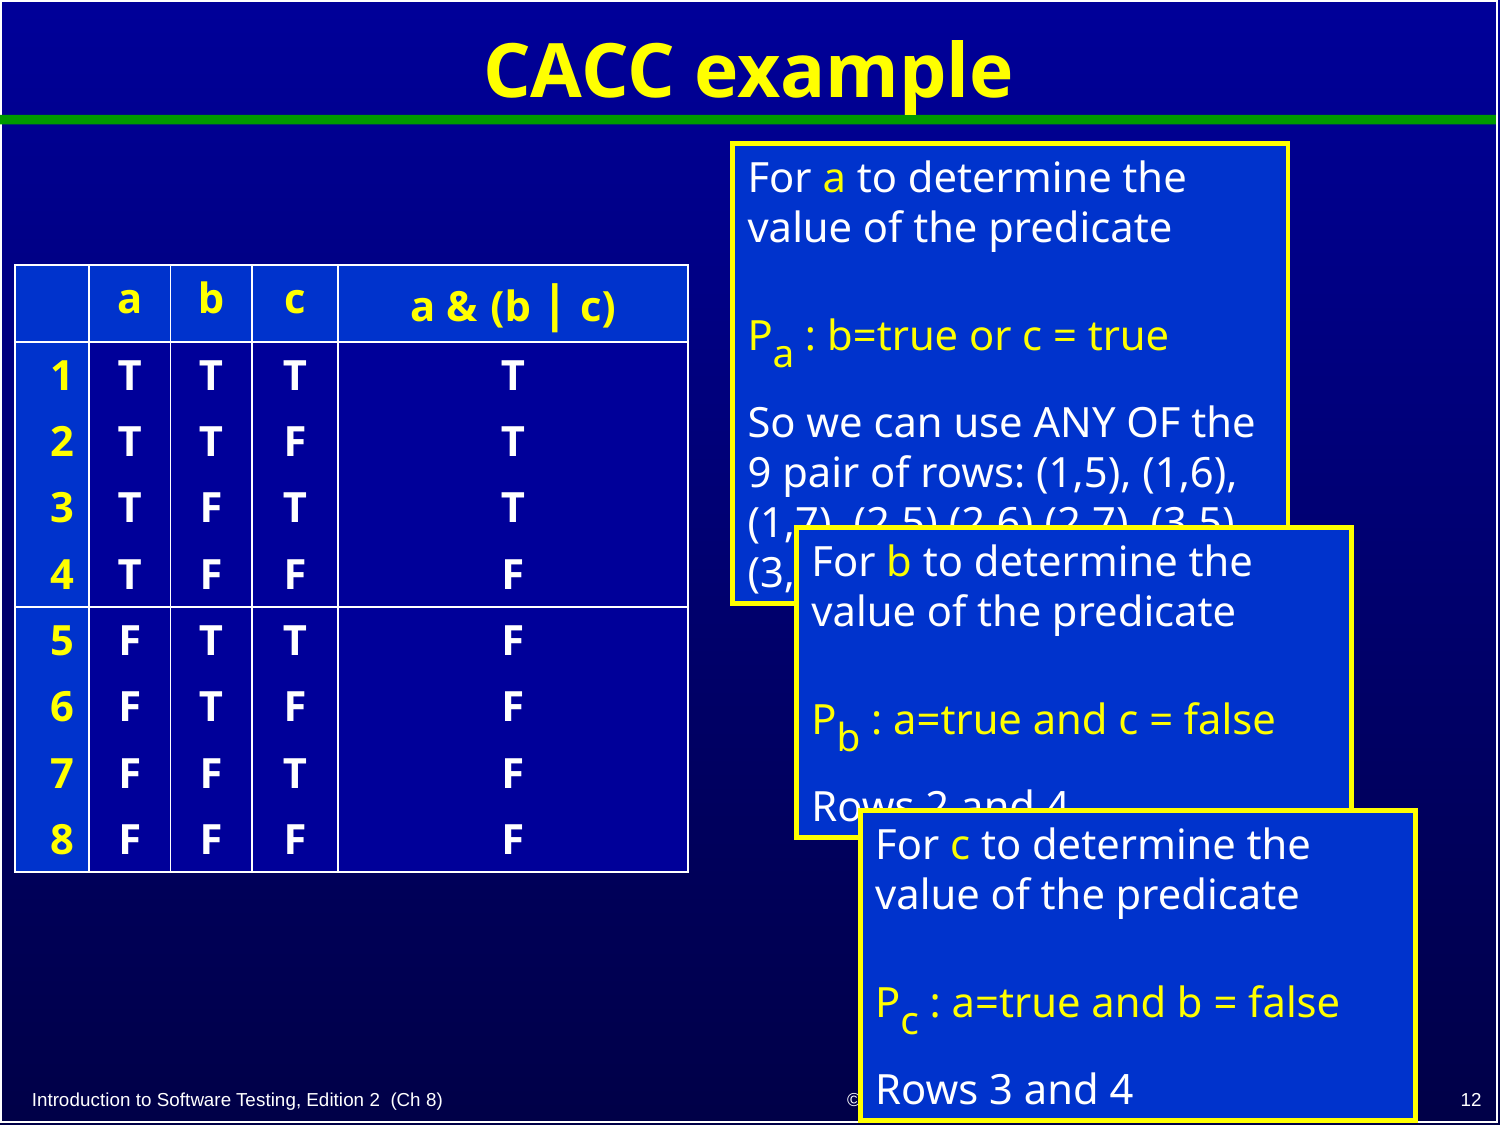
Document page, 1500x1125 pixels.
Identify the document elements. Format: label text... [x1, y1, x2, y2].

table_header [16, 266, 88, 341]
table_cell T [253, 474, 337, 541]
table_cell F [339, 608, 687, 673]
table_cell T [339, 343, 687, 408]
slide_number 12 [1416, 1077, 1498, 1118]
slide_number Introduction to Software Testing, Edition 2 (Ch 8) [16, 1080, 657, 1118]
text_box For b to determine the value of the predicate Pb : a=true and c = false Rows 2 and 4 [796, 527, 1352, 838]
table_header c [253, 266, 337, 341]
table_cell T [90, 343, 170, 408]
table_cell T [90, 541, 170, 606]
table_cell T [171, 608, 251, 673]
table_cell F [339, 541, 687, 606]
table_cell F [90, 608, 170, 673]
table_cell T [90, 408, 170, 474]
table_cell T [171, 673, 251, 740]
table_cell 2 [16, 408, 88, 474]
table_cell T [253, 343, 337, 408]
table_cell 1 [16, 343, 88, 408]
table_cell F [253, 806, 337, 871]
table_header b [171, 266, 251, 341]
table_cell T [171, 343, 251, 408]
table_cell F [171, 474, 251, 541]
table_cell T [253, 740, 337, 806]
table_cell F [253, 673, 337, 740]
table_cell F [339, 673, 687, 740]
title CACC example [14, 7, 1483, 139]
table_cell 8 [16, 806, 88, 871]
table_header a & (b | c) [339, 266, 687, 341]
table_cell 4 [16, 541, 88, 606]
text_box For a to determine the value of the predicate Pa : b=true or c = true So we can use ANY OF the 9 pair of rows: (1,5), (1,6), (1,7), (2,5),(2,6),(2,7), (3,5),(3,6),(3,7) [732, 143, 1288, 604]
table_cell T [339, 474, 687, 541]
table_cell F [253, 541, 337, 606]
table_header a [90, 266, 170, 341]
table_cell F [90, 740, 170, 806]
table_cell T [339, 408, 687, 474]
table_cell 5 [16, 608, 88, 673]
table_cell 7 [16, 740, 88, 806]
table_cell F [339, 740, 687, 806]
table_cell F [171, 541, 251, 606]
text_box For c to determine the value of the predicate Pc : a=true and b = false Rows 3 and 4 [860, 810, 1416, 1121]
table_cell 3 [16, 474, 88, 541]
table_cell F [90, 673, 170, 740]
table_cell F [253, 408, 337, 474]
table_cell 6 [16, 673, 88, 740]
table_cell T [253, 608, 337, 673]
table_cell T [90, 474, 170, 541]
footer © Ammann & Offutt [690, 1078, 860, 1118]
table_cell F [171, 806, 251, 871]
table_cell F [171, 740, 251, 806]
table_cell F [339, 806, 687, 871]
table_cell F [90, 806, 170, 871]
table_cell T [171, 408, 251, 474]
